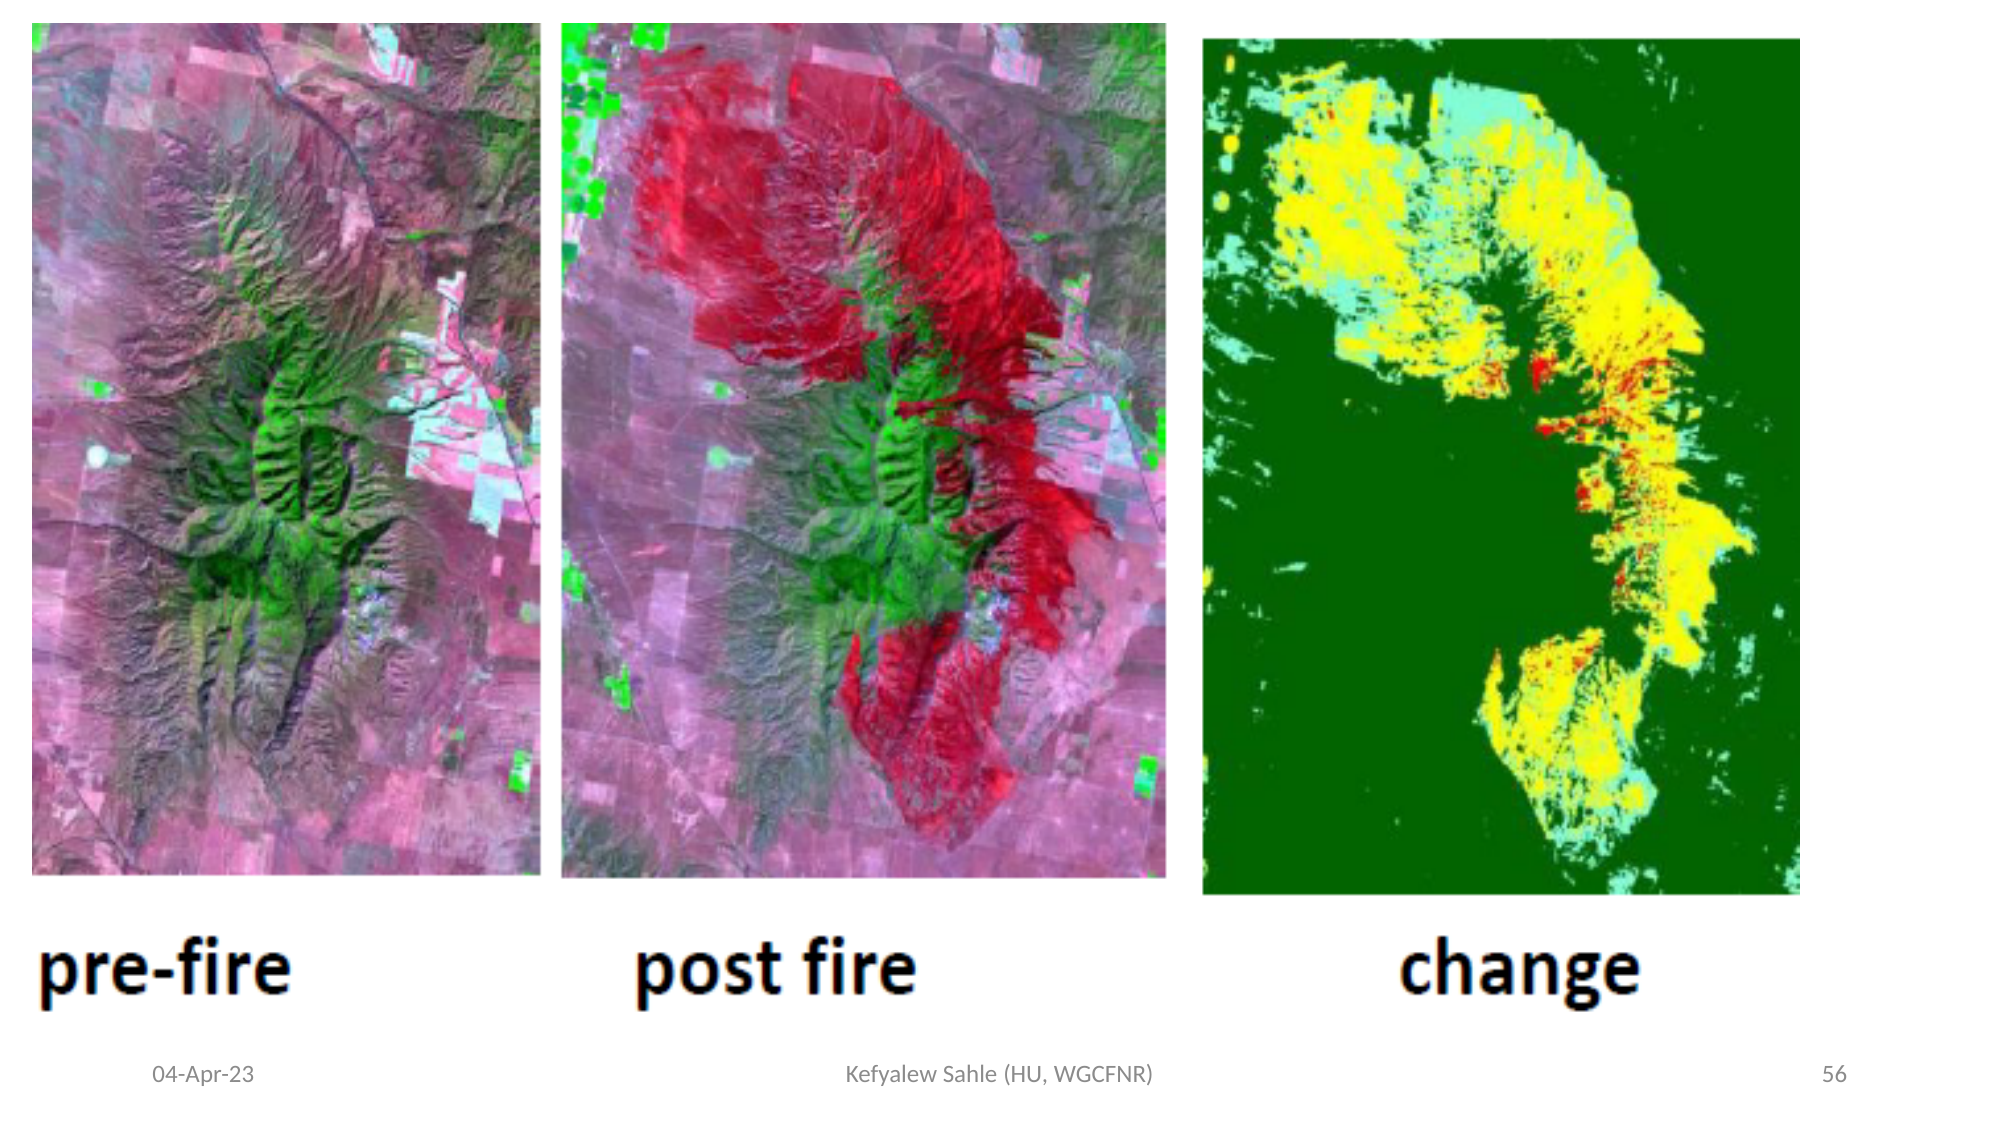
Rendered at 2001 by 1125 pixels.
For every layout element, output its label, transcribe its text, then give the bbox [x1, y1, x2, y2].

footer Kefyalew Sahle (HU, WGCFNR) [662, 1042, 1338, 1103]
slide_number 56 [1412, 1042, 1863, 1103]
slide_number 04-Apr-23 [137, 1042, 588, 1103]
picture [32, 23, 1800, 1023]
